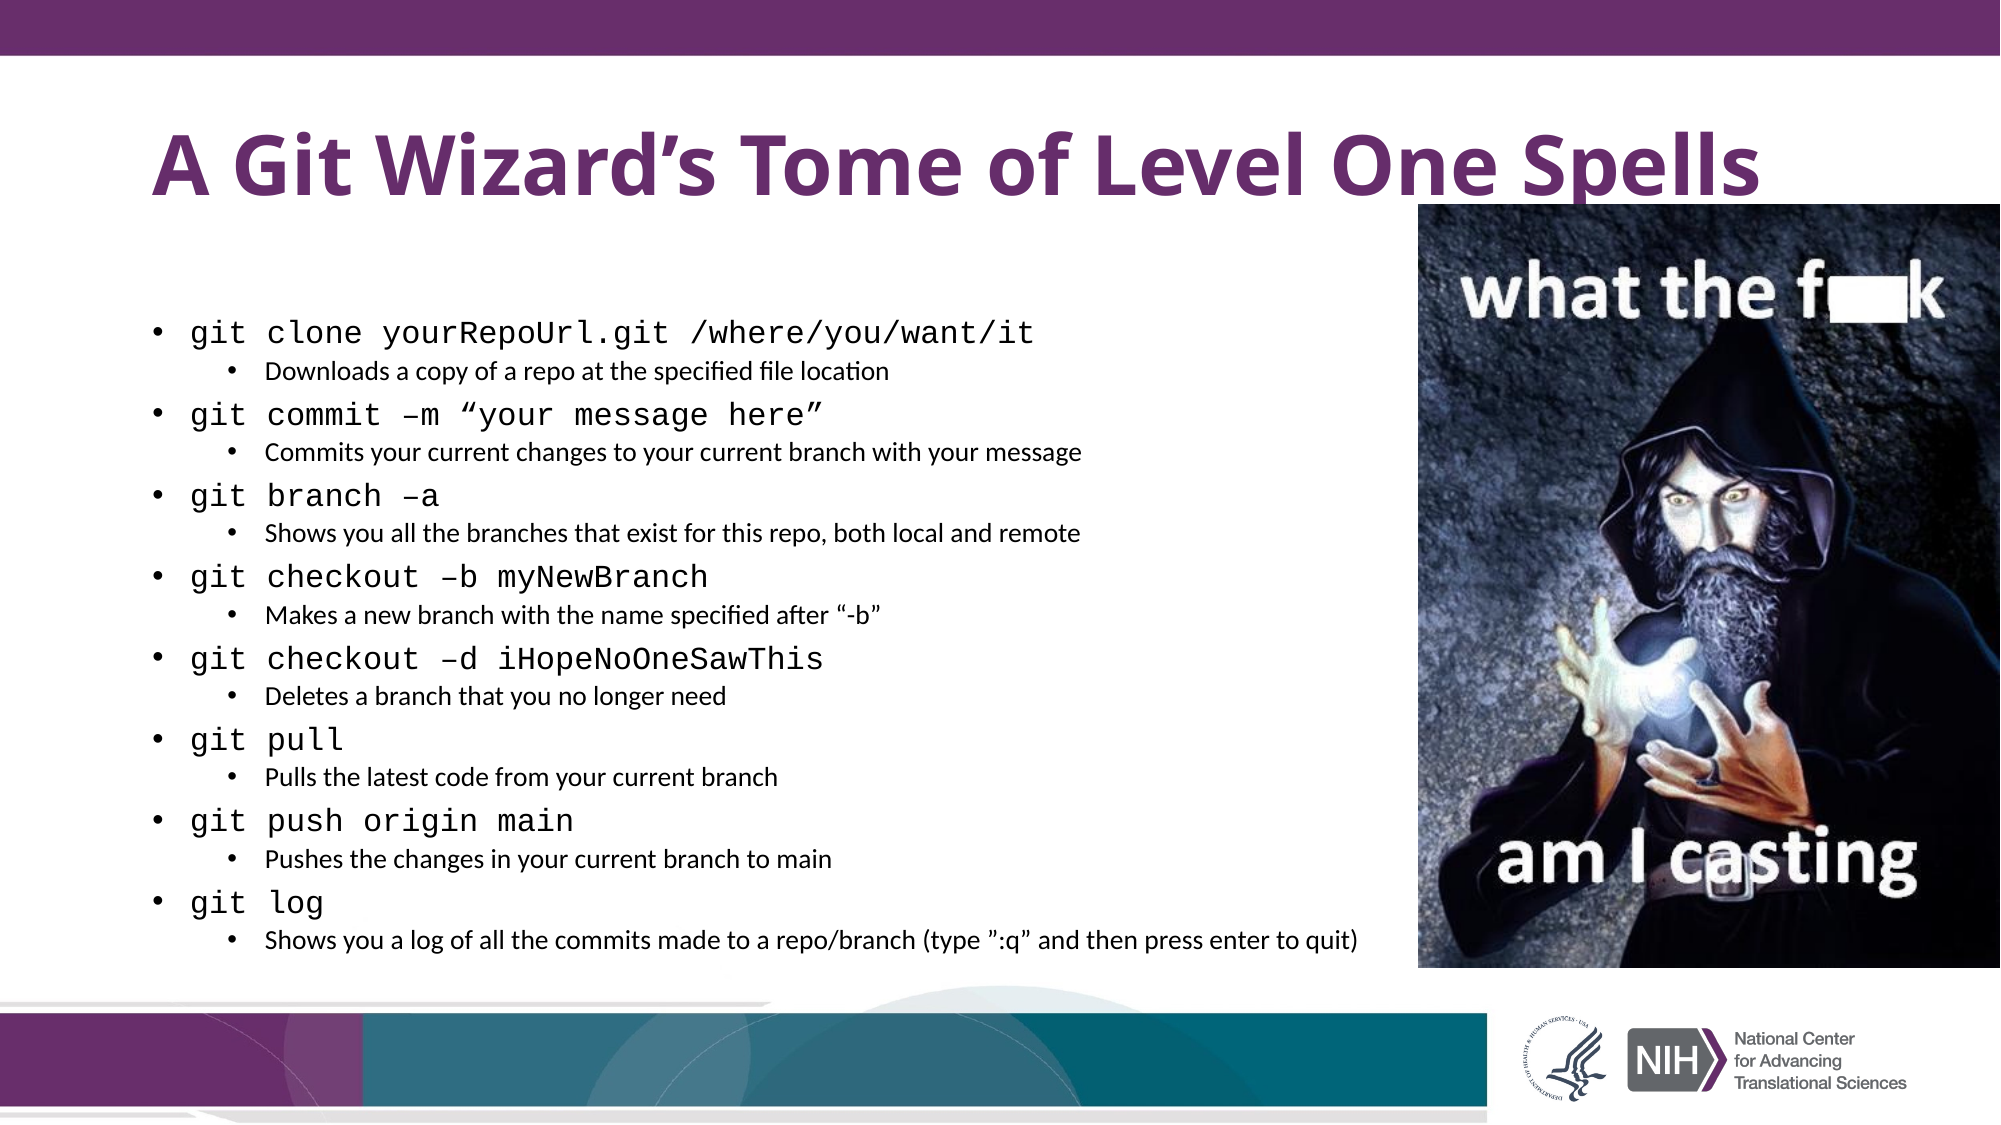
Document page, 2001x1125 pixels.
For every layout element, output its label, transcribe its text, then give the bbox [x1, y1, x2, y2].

title A Git Wizard’s Tome of Level One Spells [137, 59, 1863, 278]
list git clone yourRepoUrl.git /where/you/want/it Downloads a copy of a repo at the specified file location git commit –m “your message here” Commits your current changes to your current branch with your message git branch –a Shows you all the branches that exist for this repo, both local and remote git checkout –b myNewBranch Makes a new branch with the name specified after “-b” git checkout –d iHopeNoOneSawThis Deletes a branch that you no longer need git pull Pulls the latest code from your current branch git push origin main Pushes the changes in your current branch to main git log Shows you a log of all the commits made to a repo/branch (type ”:q” and then press enter to quit) [137, 308, 1418, 968]
picture [0, 0, 2000, 1125]
